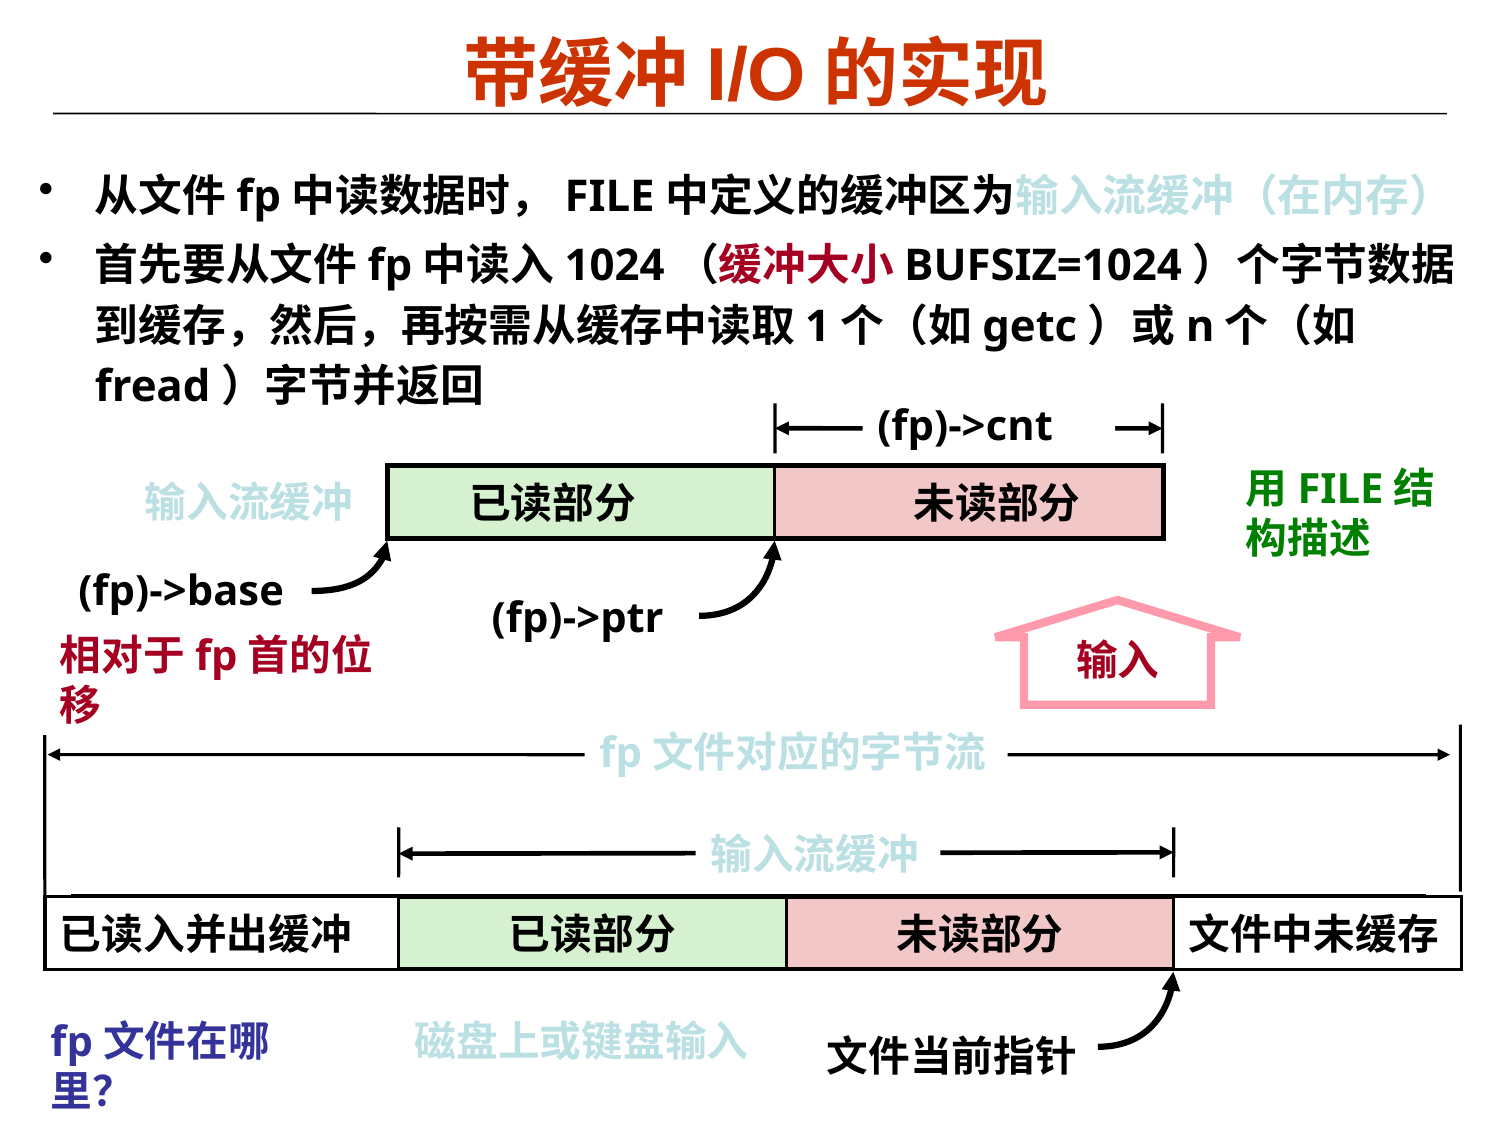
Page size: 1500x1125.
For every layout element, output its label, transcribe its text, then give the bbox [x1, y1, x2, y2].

text_box 用FILE结构描述 [1231, 454, 1460, 570]
list 从文件fp中读数据时，FILE中定义的缓冲区为输入流缓冲（在内存） 首先要从文件fp中读入1024（缓冲大小BUFSIZ=1024）个字节数据到缓存，然后，再按需从缓存中读取1个（如getc）或n个（如fread）字节并返回 [23, 152, 1484, 397]
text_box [995, 599, 1241, 705]
text_box fp文件在哪里？ [35, 1006, 362, 1122]
title 带缓冲I/O的实现 [133, 23, 1380, 118]
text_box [44, 718, 1463, 1088]
text_box 相对于fp首的位移 [45, 621, 429, 716]
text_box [63, 391, 1165, 649]
